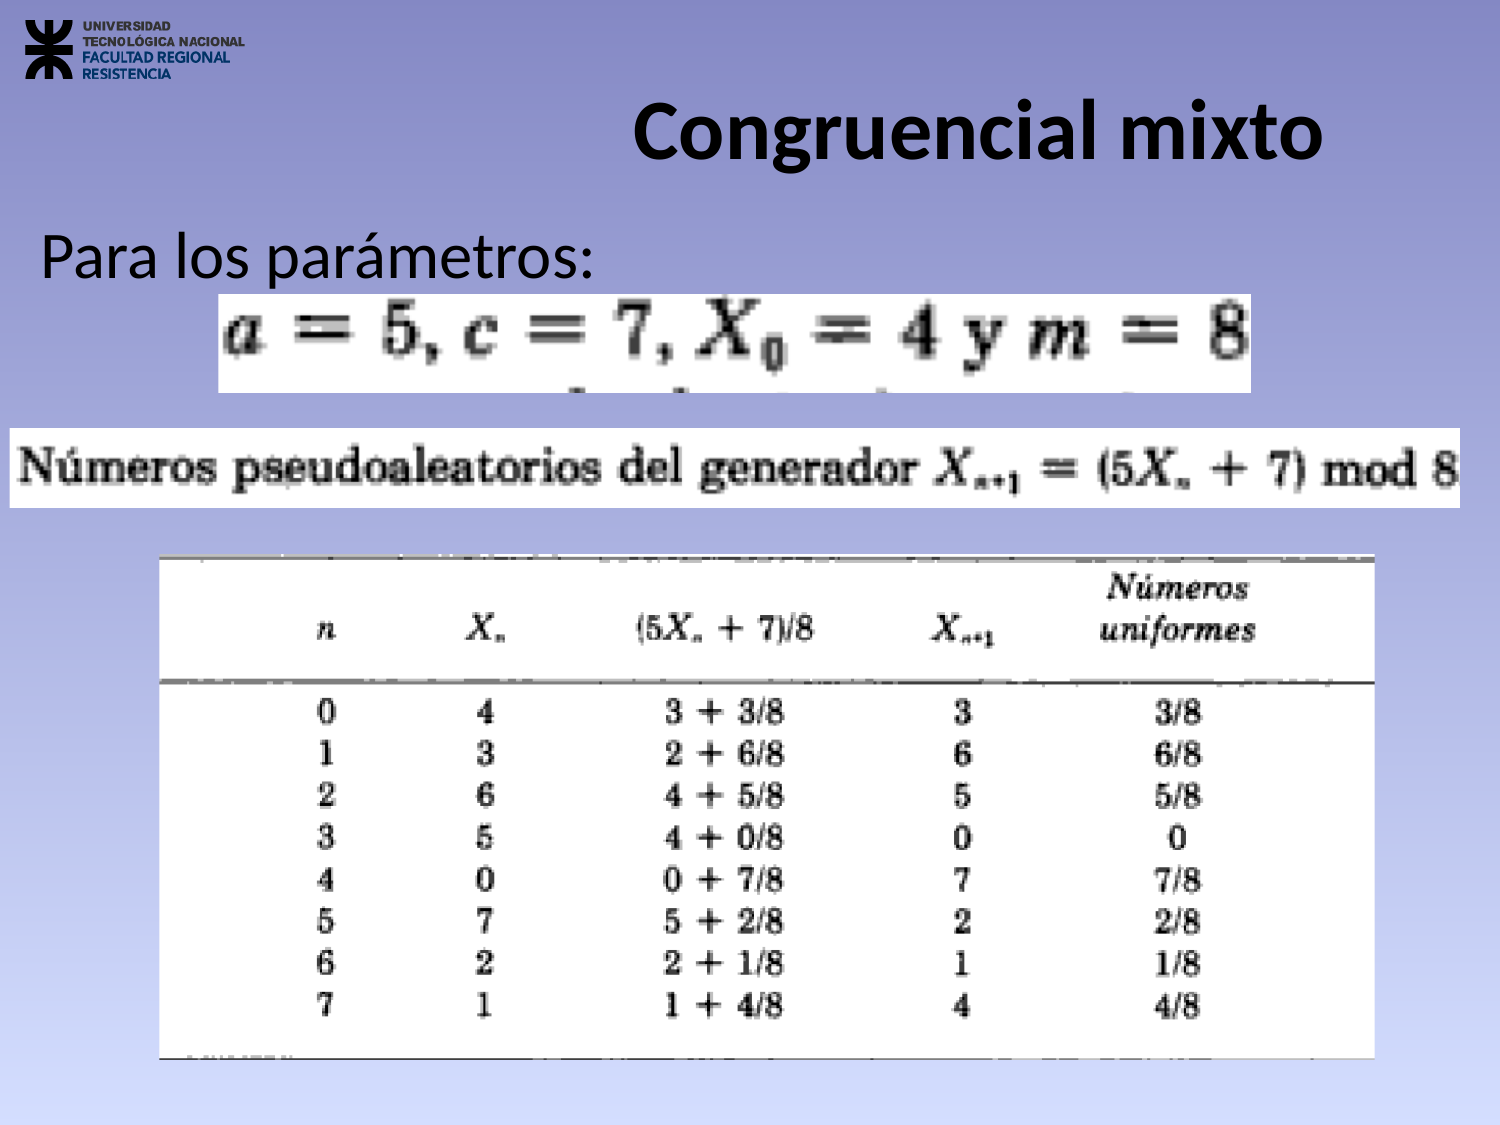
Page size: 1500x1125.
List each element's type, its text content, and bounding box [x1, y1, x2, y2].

picture [25, 18, 246, 79]
list Para los parámetros: [25, 204, 642, 303]
picture [159, 554, 1375, 1060]
picture [218, 294, 1252, 393]
picture [9, 428, 1461, 508]
title Congruencial mixto [513, 65, 1446, 185]
